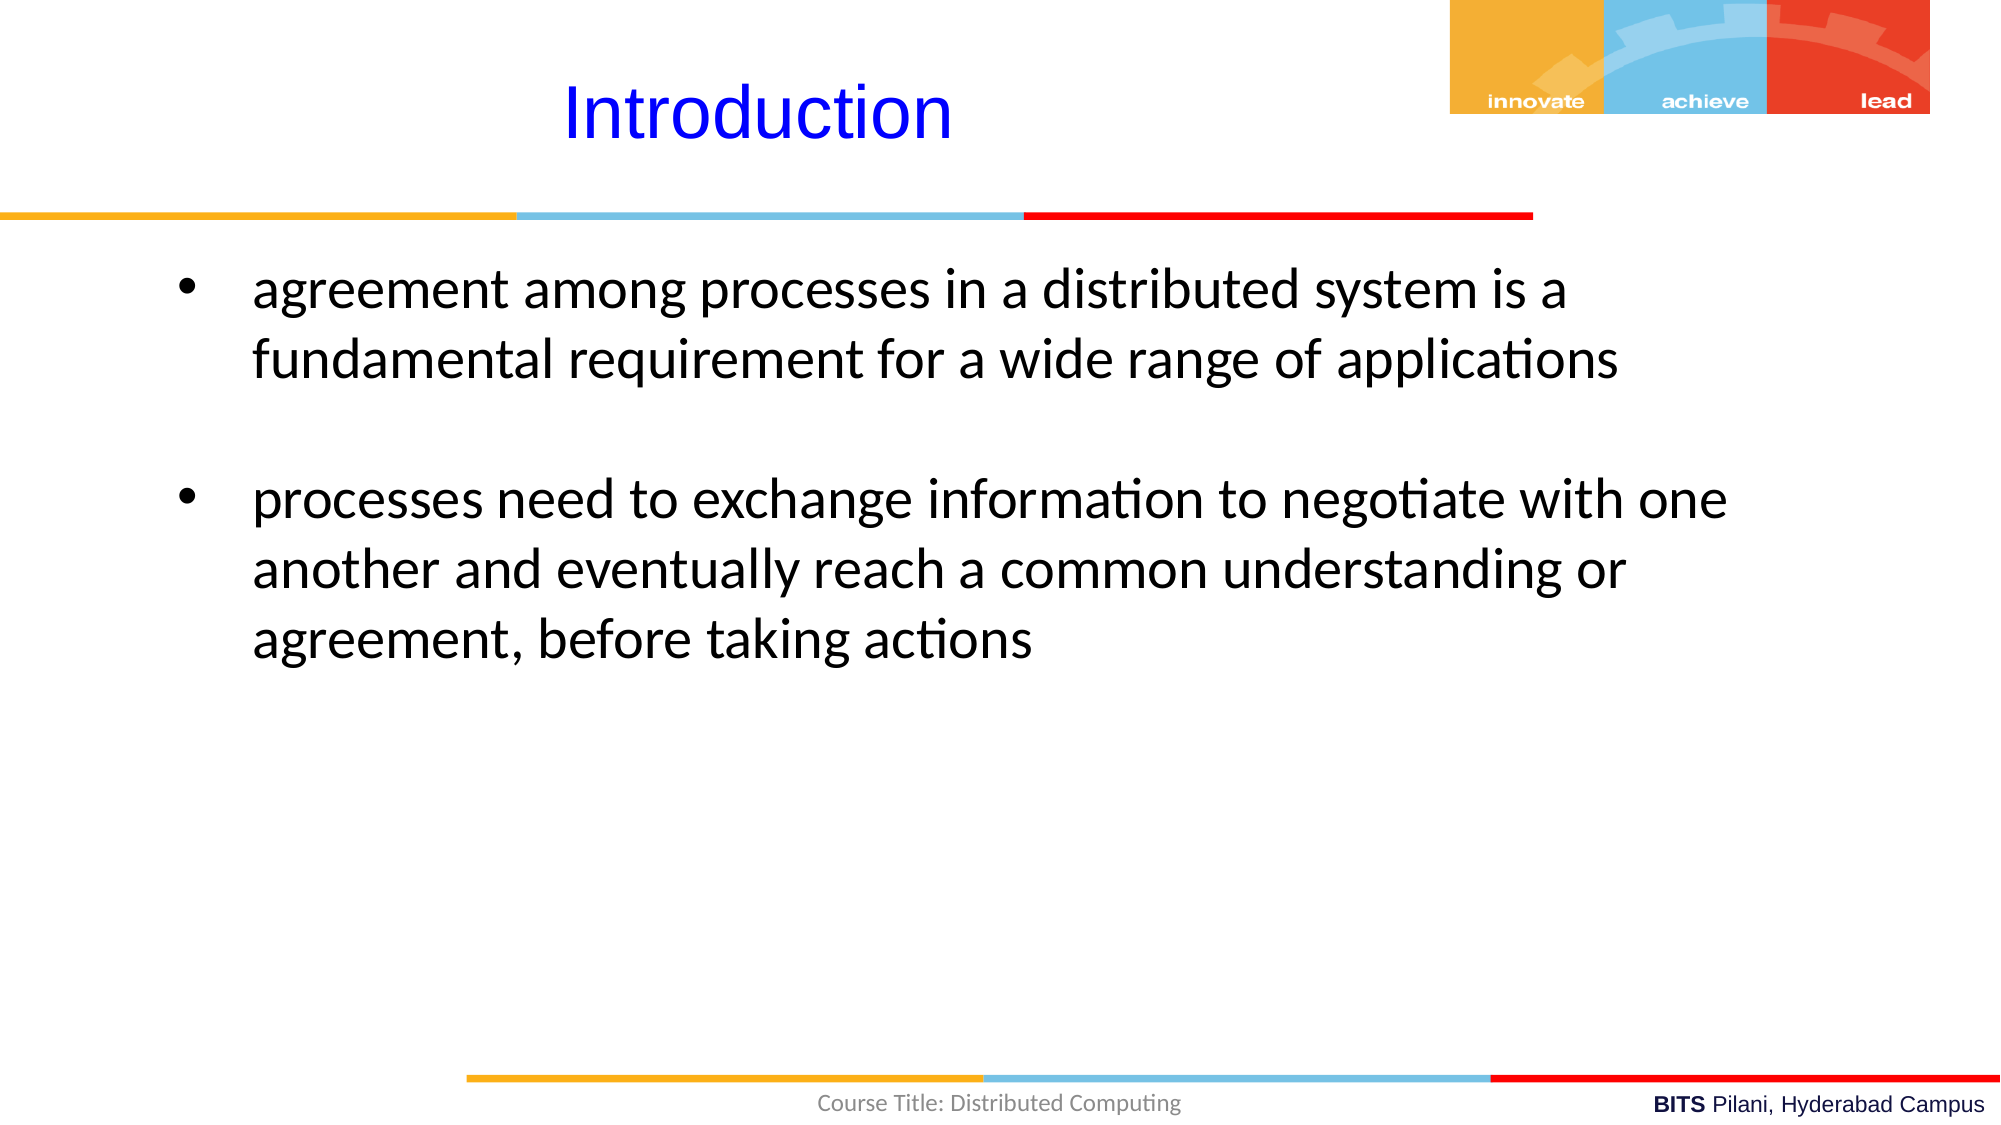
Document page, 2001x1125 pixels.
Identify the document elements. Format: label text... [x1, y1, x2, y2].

picture [1449, 0, 1930, 114]
text_box agreement among processes in a distributed system is a fundamental requirement for a wide range of applications processes need to exchange information to negotiate with one another and eventually reach a common understanding or agreement, before taking actions [87, 242, 1788, 748]
footer Course Title: Distributed Computing [662, 1071, 1338, 1125]
list Introduction [66, 14, 1450, 203]
